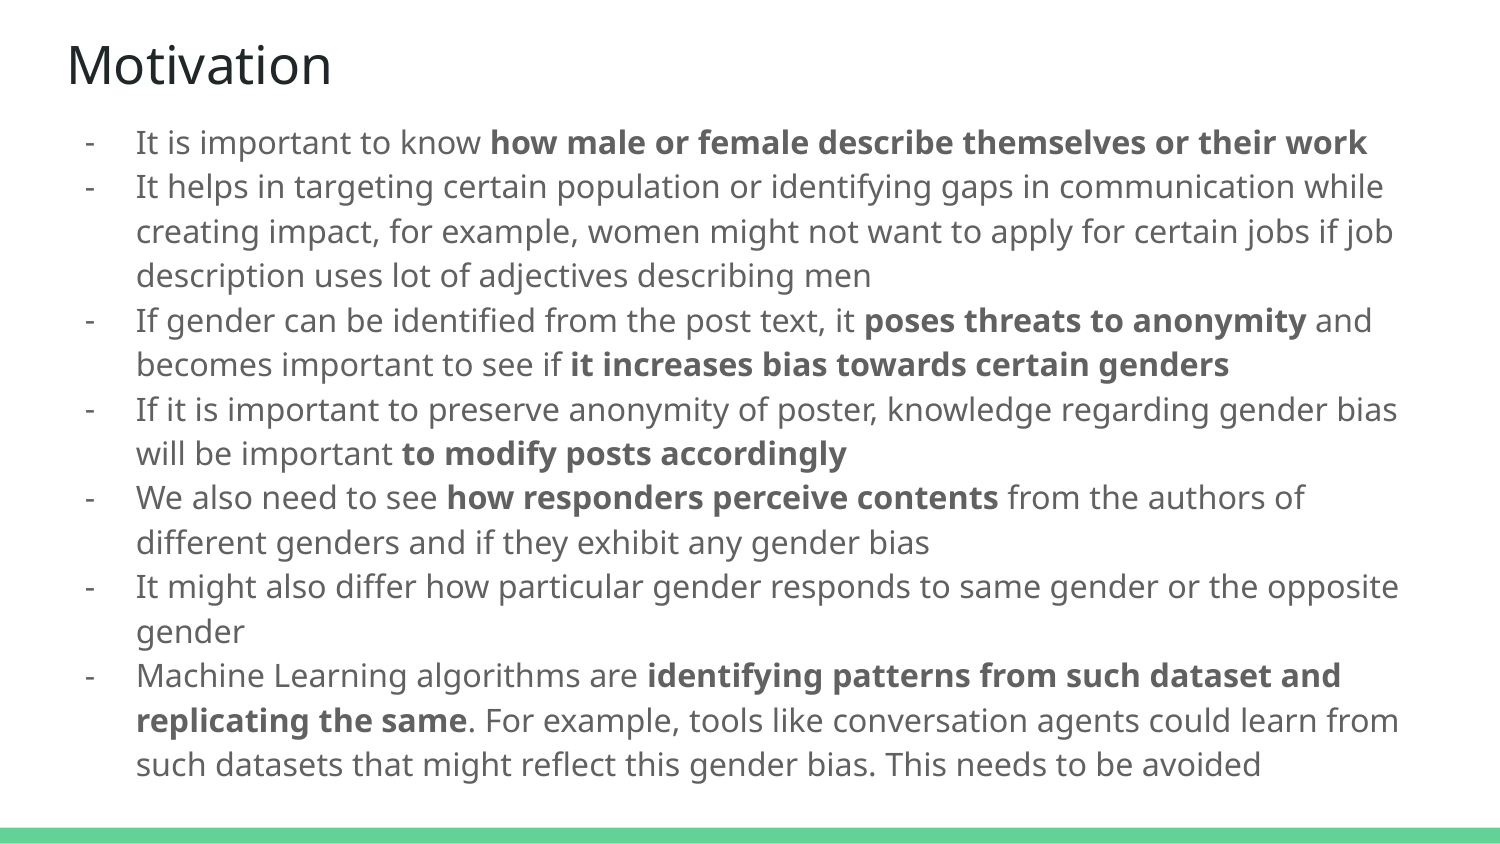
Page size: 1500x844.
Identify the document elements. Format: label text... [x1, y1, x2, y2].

list It is important to know how male or female describe themselves or their work It helps in targeting certain population or identifying gaps in communication while creating impact, for example, women might not want to apply for certain jobs if job description uses lot of adjectives describing men If gender can be identified from the post text, it poses threats to anonymity and becomes important to see if it increases bias towards certain genders If it is important to preserve anonymity of poster, knowledge regarding gender bias will be important to modify posts accordingly We also need to see how responders perceive contents from the authors of different genders and if they exhibit any gender bias It might also differ how particular gender responds to same gender or the opposite gender Machine Learning algorithms are identifying patterns from such dataset and replicating the same. For example, tools like conversation agents could learn from such datasets that might reflect this gender bias. This needs to be avoided [51, 101, 1449, 807]
title Motivation [51, 16, 1449, 101]
